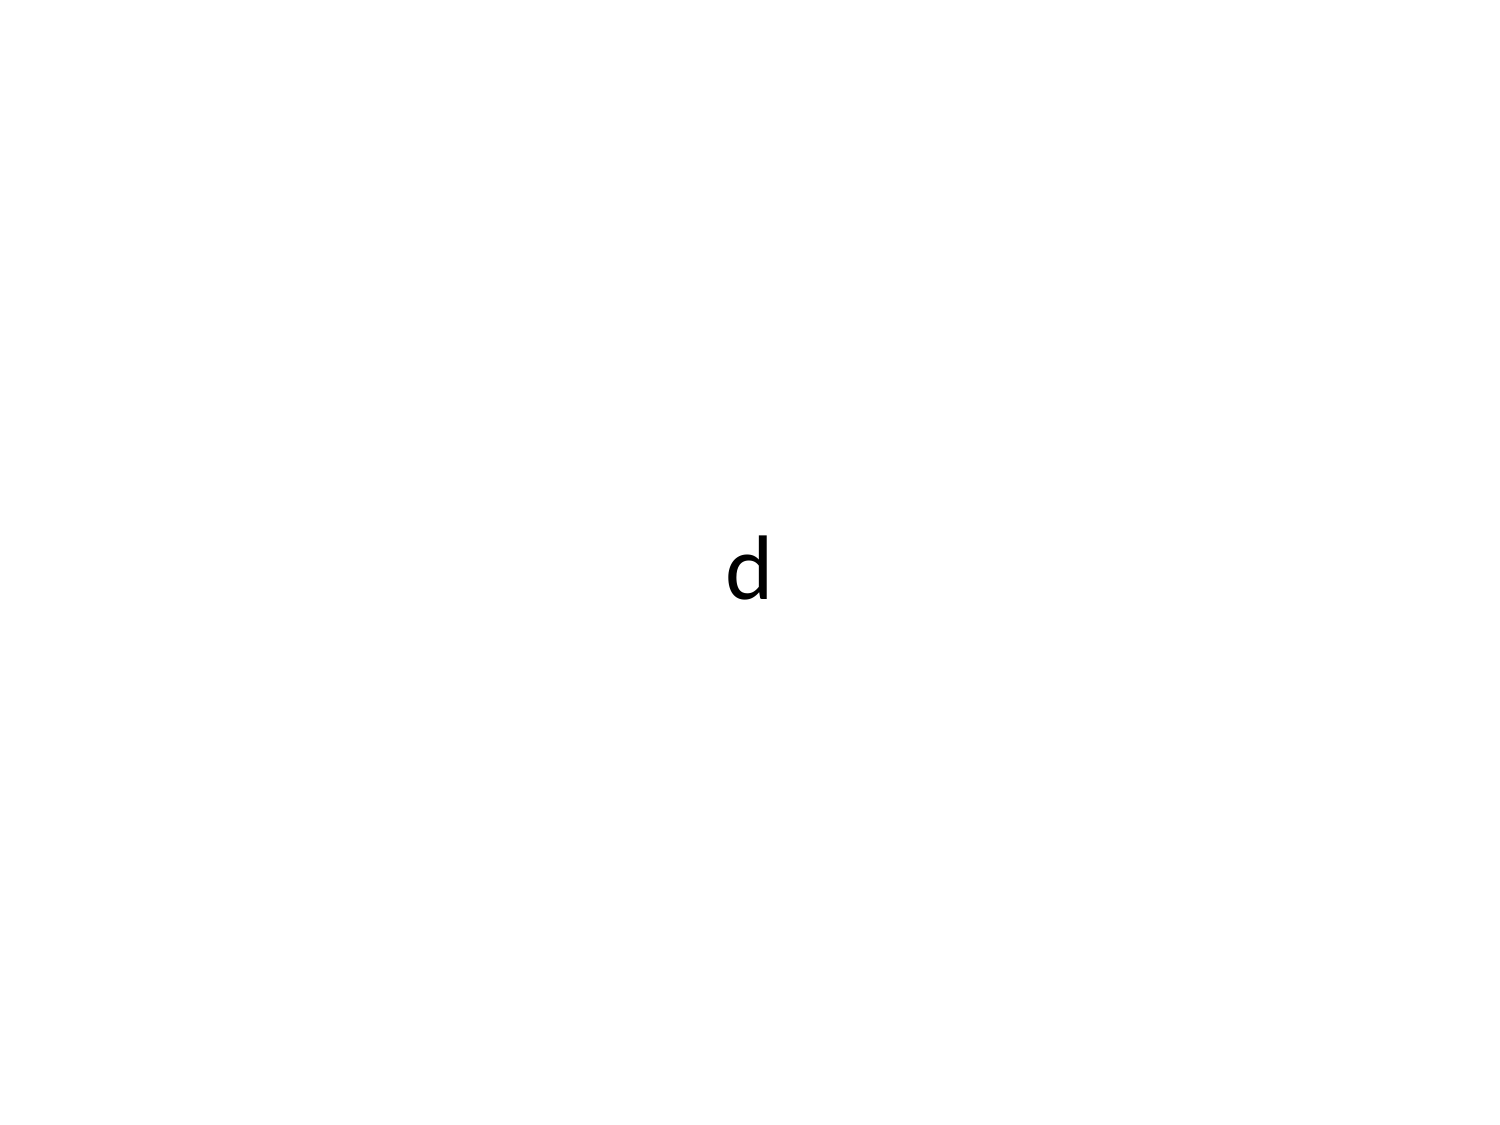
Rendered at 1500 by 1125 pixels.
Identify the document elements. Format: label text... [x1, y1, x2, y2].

title d [75, 468, 1425, 657]
